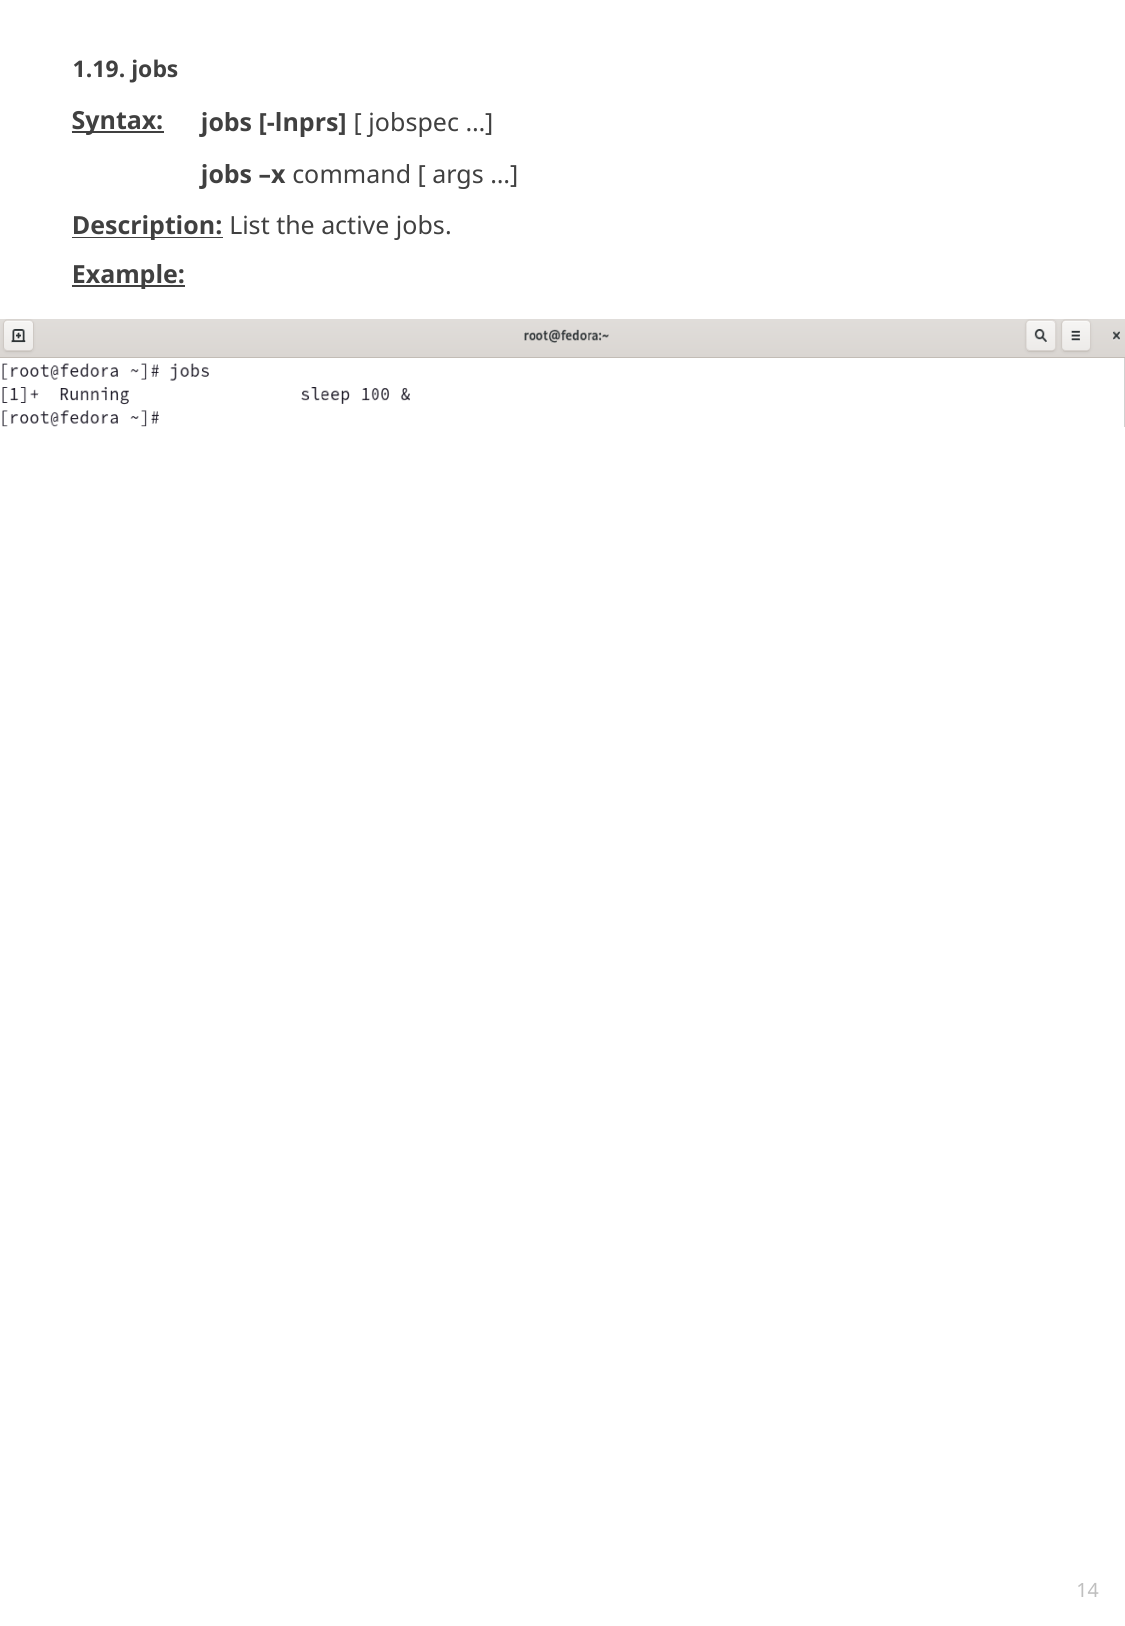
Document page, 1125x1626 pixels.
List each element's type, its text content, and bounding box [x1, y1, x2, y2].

text_box 14 [1061, 1570, 1123, 1609]
text_box jobs –x command [ args …] [186, 149, 1125, 197]
text_box jobs [-lnprs] [ jobspec …] [186, 96, 1125, 144]
text_box Example: [57, 250, 1068, 296]
picture [0, 319, 1125, 427]
text_box Description: List the active jobs. [57, 200, 1068, 247]
text_box 1.19. jobs [57, 47, 976, 90]
text_box Syntax: [56, 96, 186, 142]
